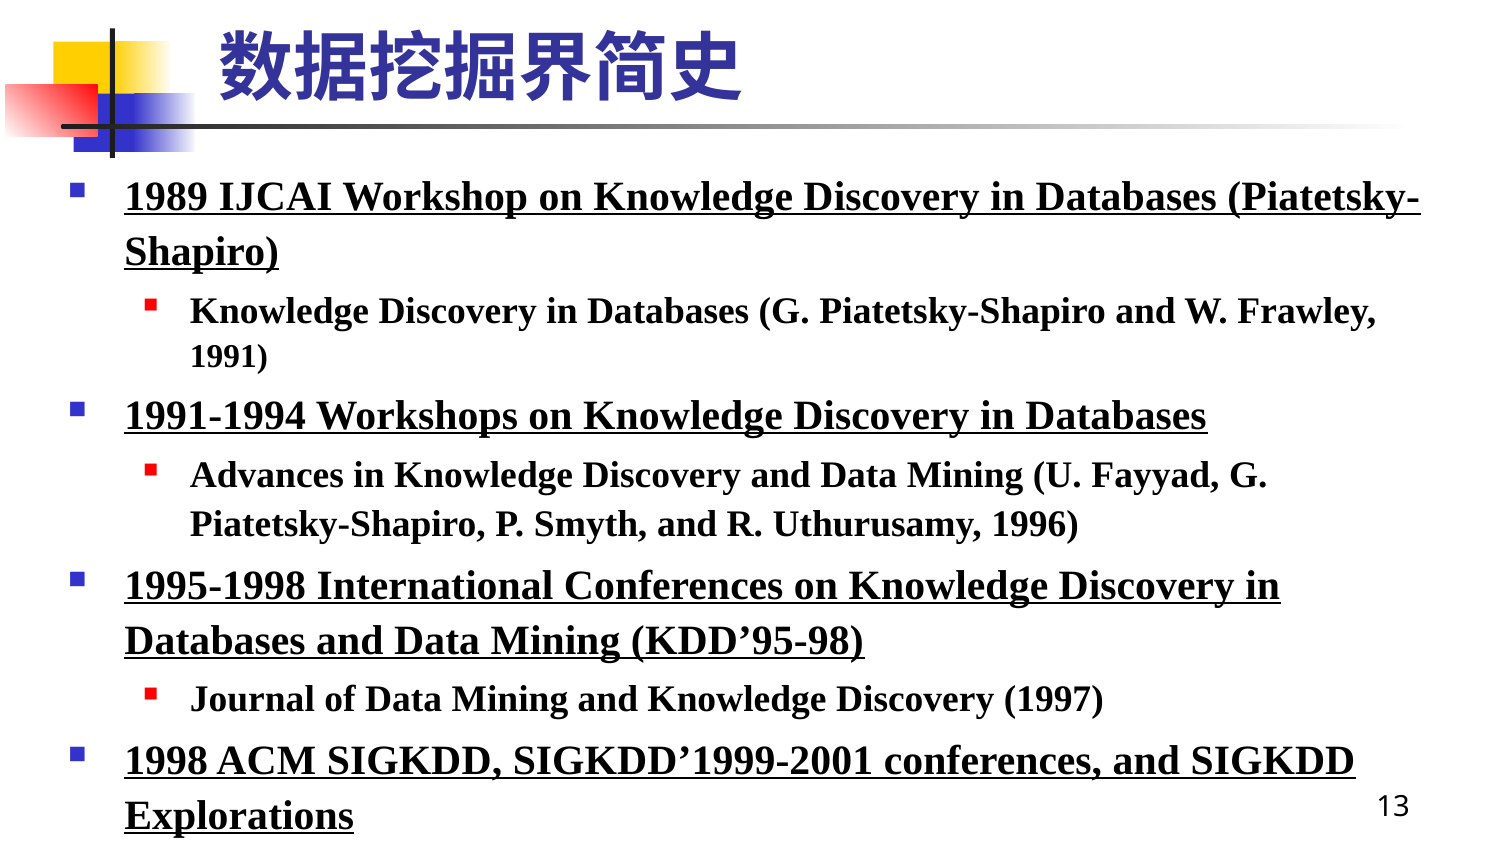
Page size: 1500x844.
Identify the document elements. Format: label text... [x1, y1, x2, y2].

title 数据挖掘界简史 [203, 5, 1483, 117]
list 1989 IJCAI Workshop on Knowledge Discovery in Databases (Piatetsky-Shapiro) Knowledge Discovery in Databases (G. Piatetsky-Shapiro and W. Frawley, 1991) 1991-1994 Workshops on Knowledge Discovery in Databases Advances in Knowledge Discovery and Data Mining (U. Fayyad, G. Piatetsky-Shapiro, P. Smyth, and R. Uthurusamy, 1996) 1995-1998 International Conferences on Knowledge Discovery in Databases and Data Mining (KDD’95-98) Journal of Data Mining and Knowledge Discovery (1997) 1998 ACM SIGKDD, SIGKDD’1999-2001 conferences, and SIGKDD Explorations More conferences on data mining PAKDD, PKDD, SIAM-Data Mining, (IEEE) ICDM, etc. ACM Transactions on KDD starting in 2007 [53, 156, 1448, 844]
